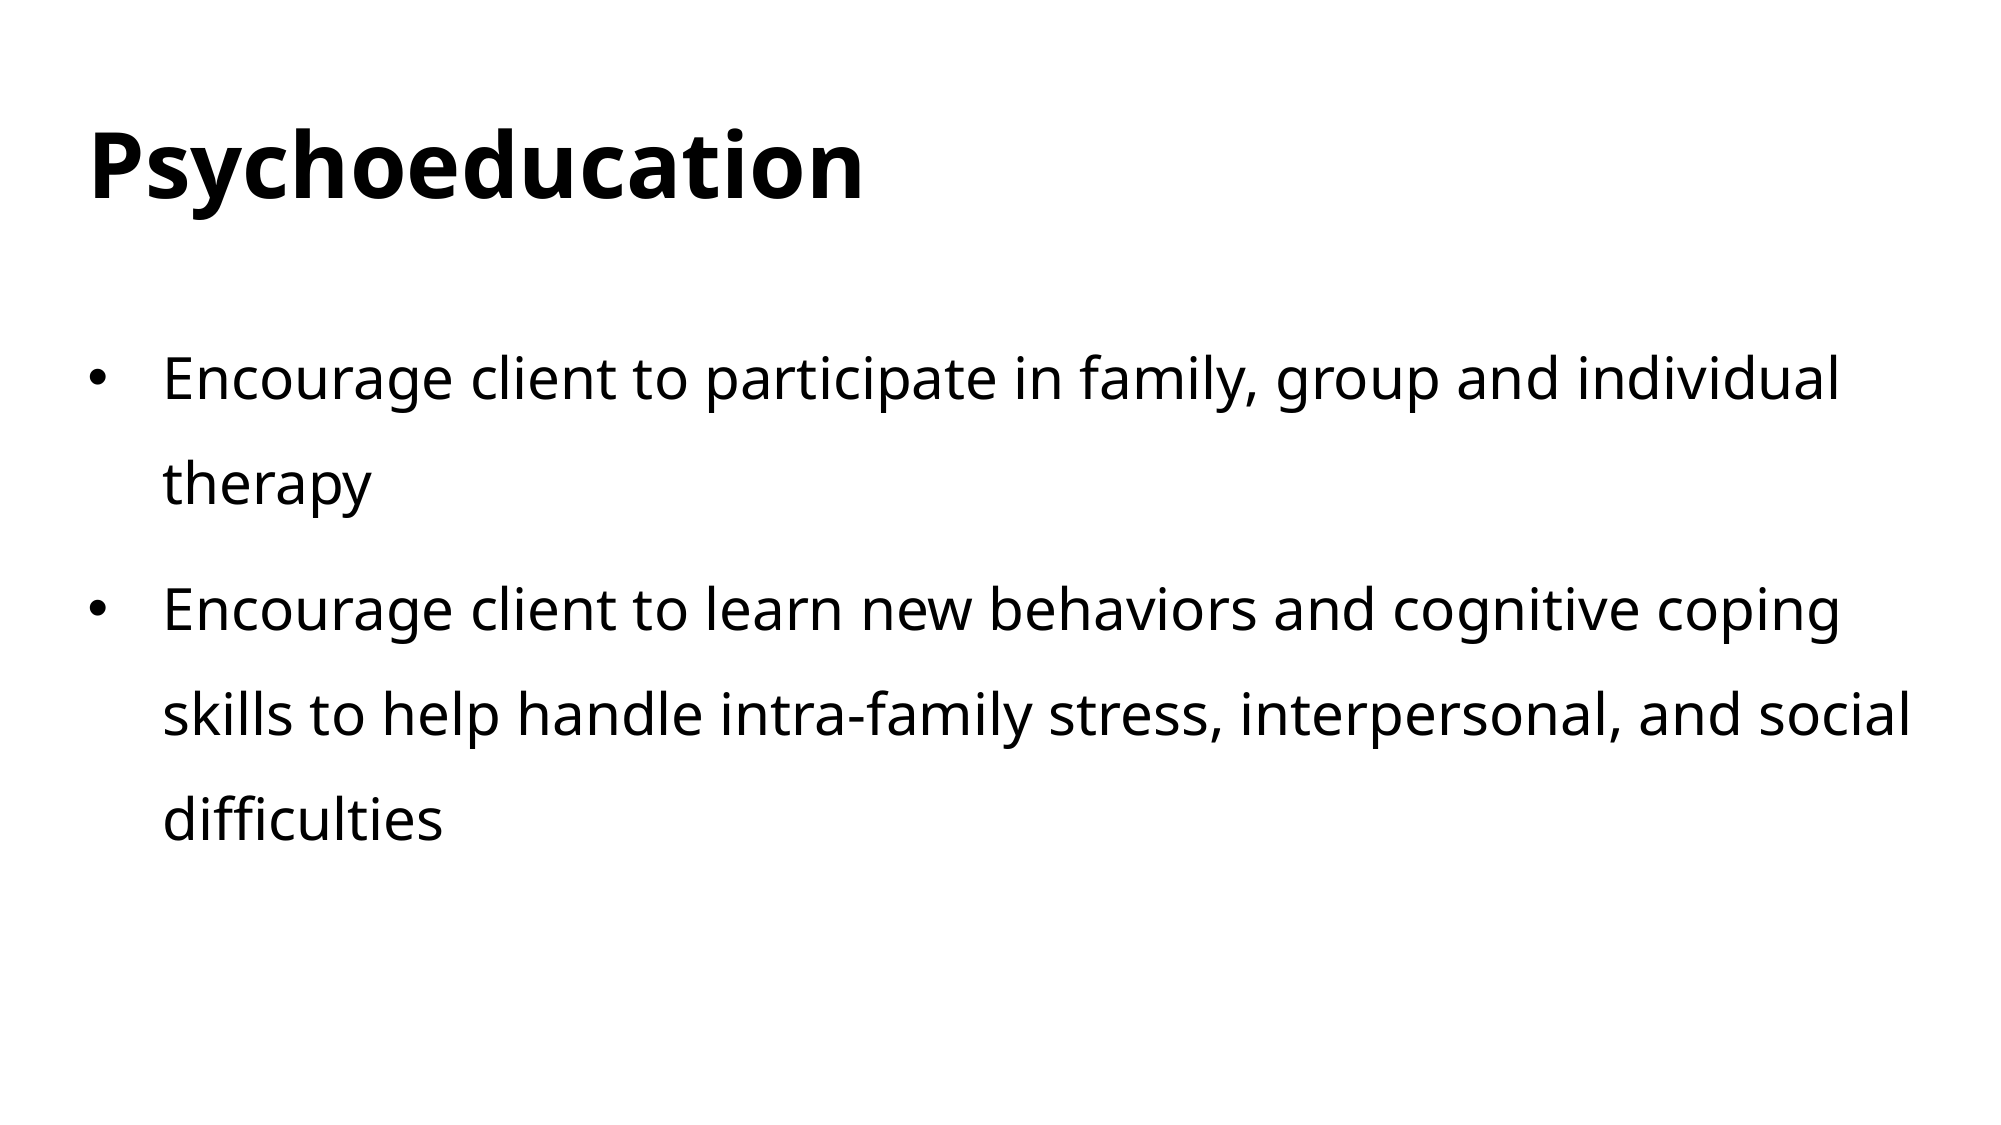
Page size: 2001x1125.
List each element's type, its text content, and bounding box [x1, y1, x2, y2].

list Encourage client to participate in family, group and individual therapy Encourage client to learn new behaviors and cognitive coping skills to help handle intra-family stress, interpersonal, and social difficulties [72, 299, 1936, 1066]
title Psychoeducation [72, 59, 1936, 278]
